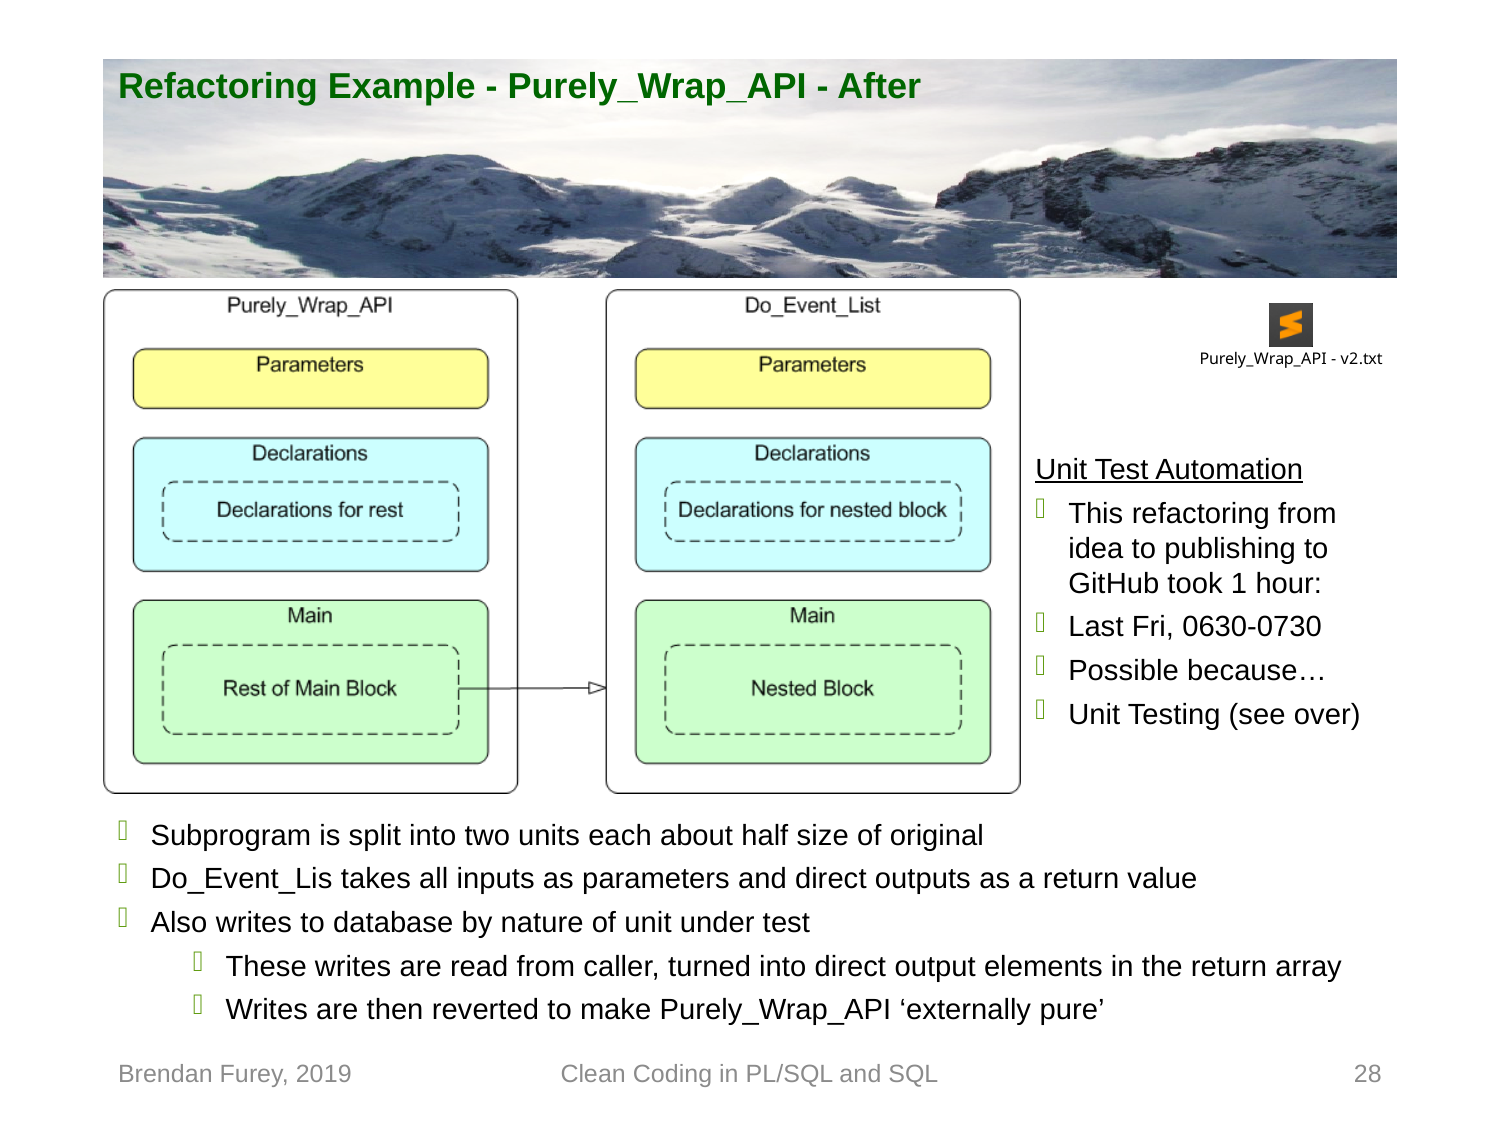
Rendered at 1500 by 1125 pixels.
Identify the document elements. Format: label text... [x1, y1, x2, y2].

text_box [1184, 303, 1397, 376]
title Refactoring Example - Purely_Wrap_API - After [103, 59, 1397, 278]
footer Clean Coding in PL/SQL and SQL [365, 1042, 1135, 1103]
slide_number 28 [1206, 1042, 1397, 1103]
slide_number Brendan Furey, 2019 [103, 1042, 365, 1103]
picture [103, 289, 1021, 794]
text_box Subprogram is split into two units each about half size of original Do_Event_Lis takes all inputs as parameters and direct outputs as a return value Also writes to database by nature of unit under test These writes are read from caller, turned into direct output elements in the return array Writes are then reverted to make Purely_Wrap_API ‘externally pure’ [103, 808, 1397, 1033]
text_box Unit Test Automation This refactoring from idea to publishing to GitHub took 1 hour: Last Fri, 0630-0730 Possible because… Unit Testing (see over) [1021, 442, 1397, 782]
